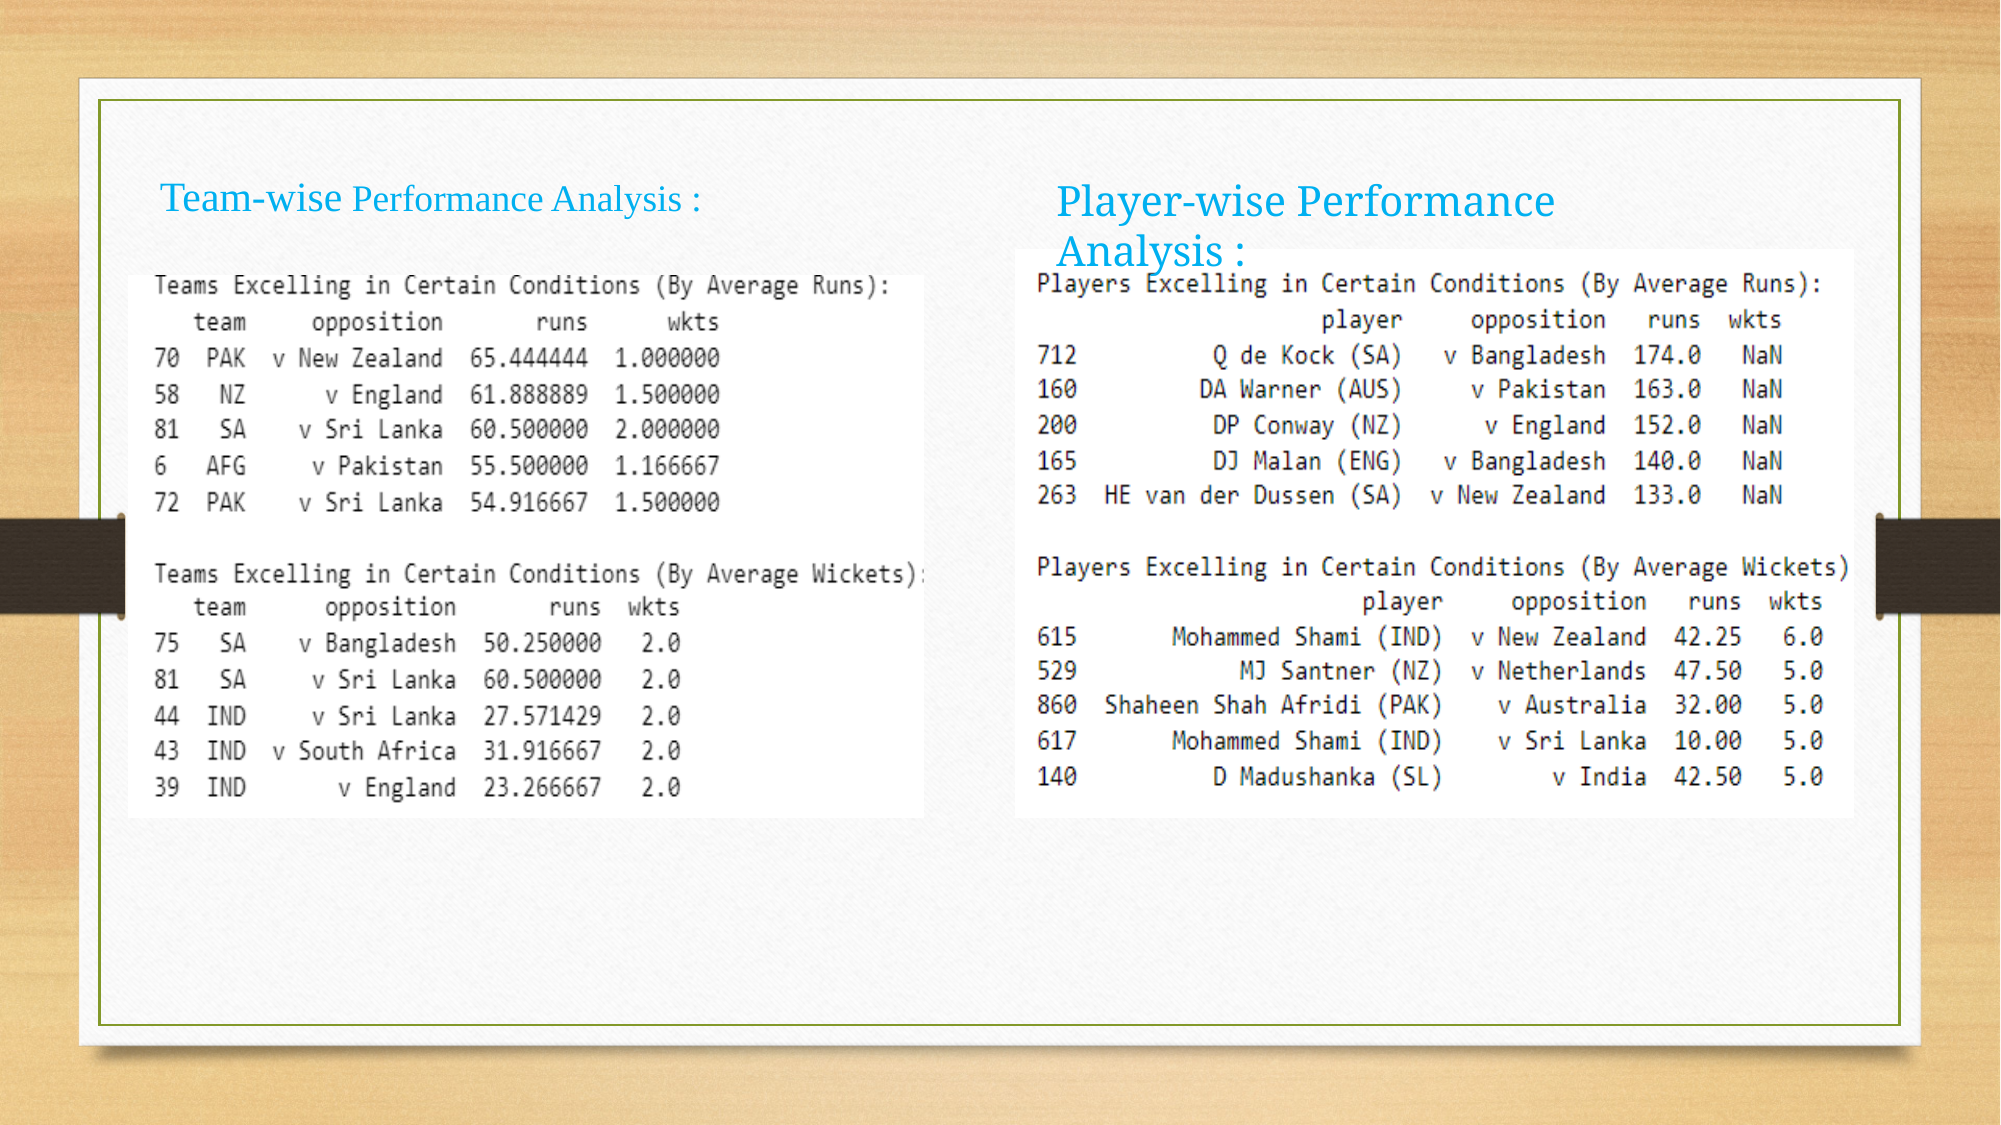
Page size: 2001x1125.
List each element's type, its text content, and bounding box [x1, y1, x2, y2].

text_box Player-wise Performance Analysis : [1041, 167, 1662, 249]
picture [0, 0, 2001, 1125]
text_box Team-wise Performance Analysis : [145, 162, 766, 228]
